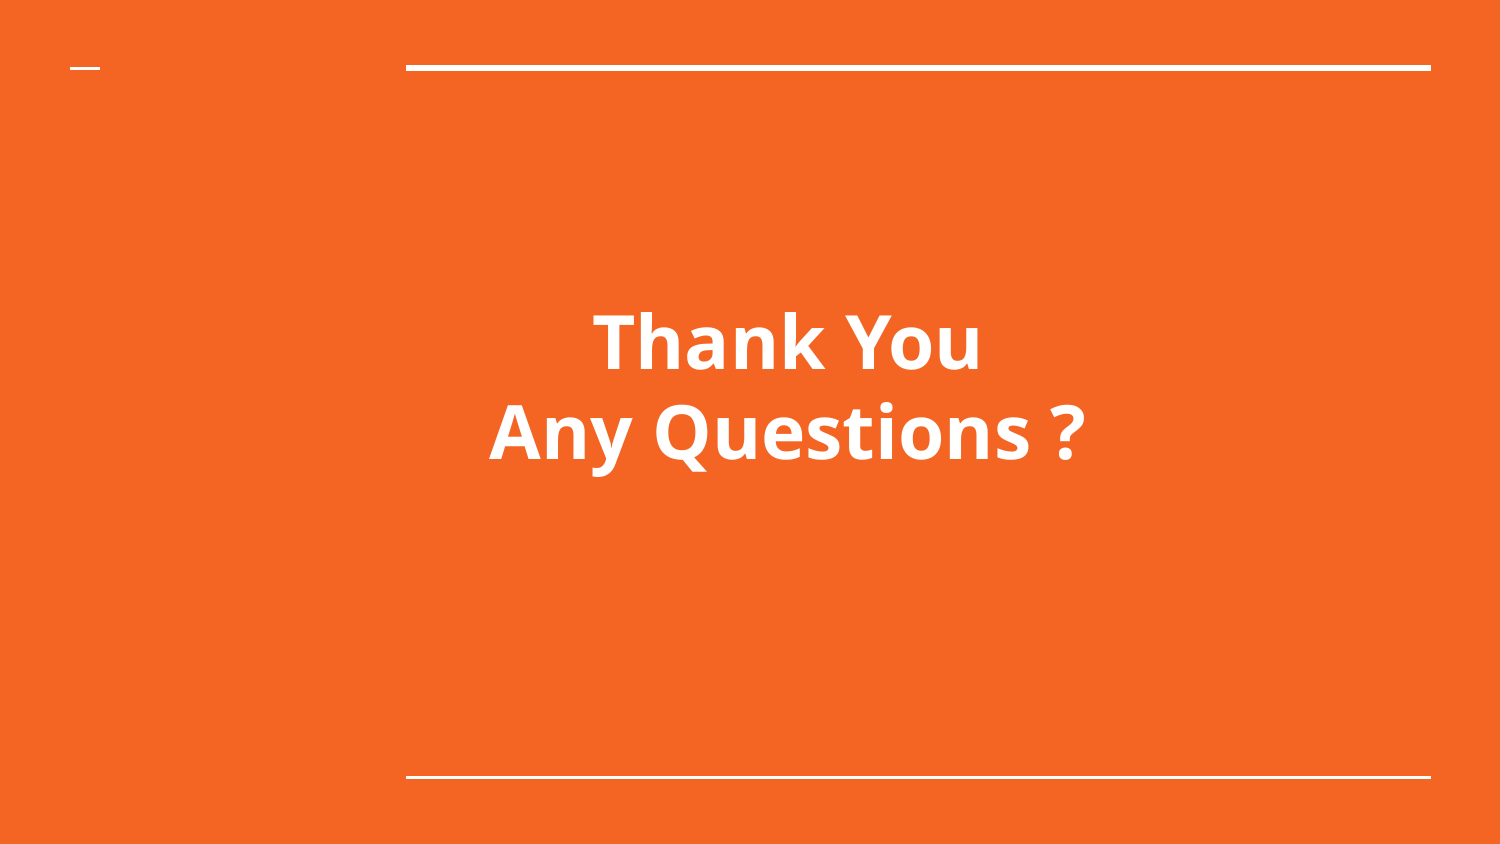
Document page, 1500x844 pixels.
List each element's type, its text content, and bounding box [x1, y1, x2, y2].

title Thank You Any Questions ? [150, 279, 1351, 544]
